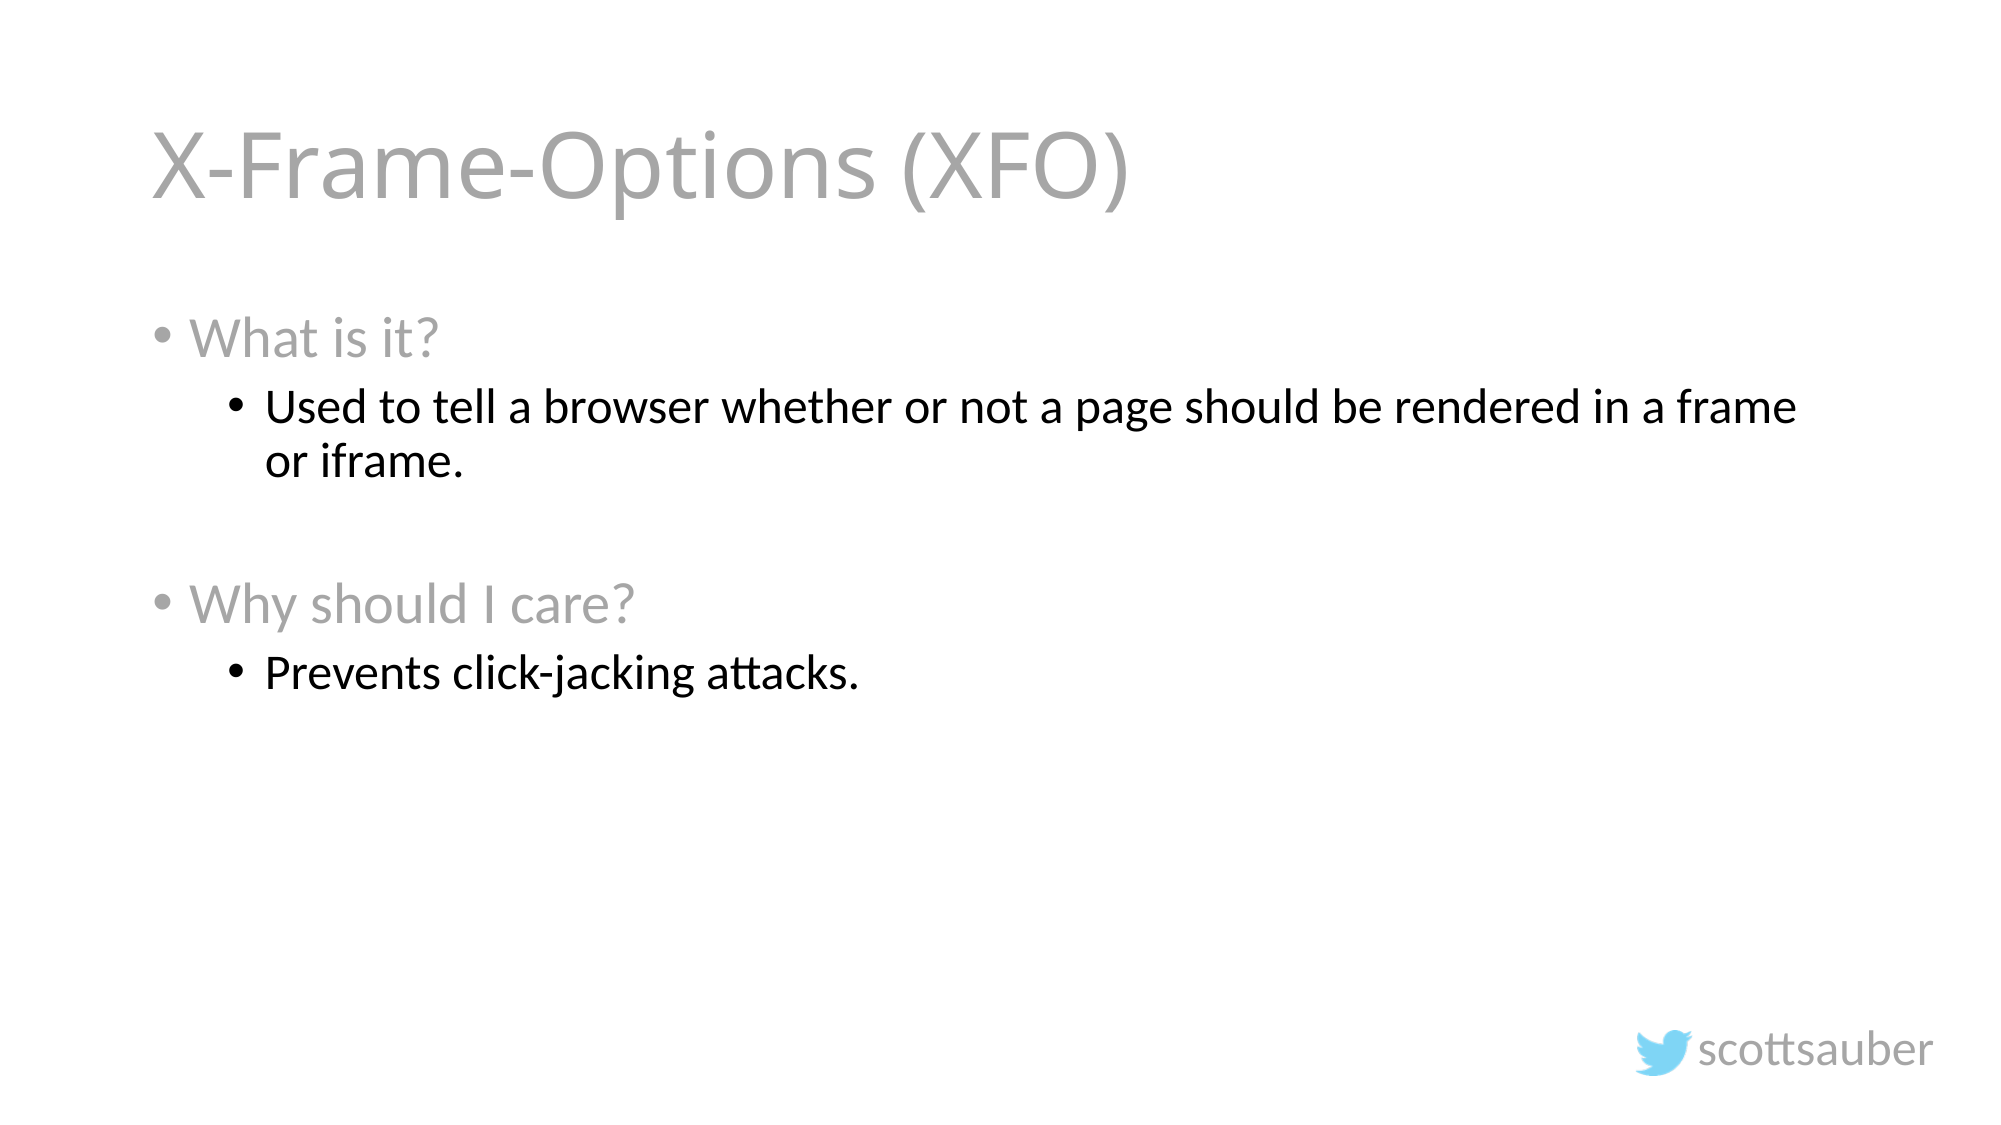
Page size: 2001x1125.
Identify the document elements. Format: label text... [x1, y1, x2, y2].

list What is it? Used to tell a browser whether or not a page should be rendered in a frame or iframe. Why should I care? Prevents click-jacking attacks. [137, 299, 1863, 1079]
title X-Frame-Options (XFO) [137, 59, 1863, 278]
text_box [1635, 1014, 1986, 1093]
